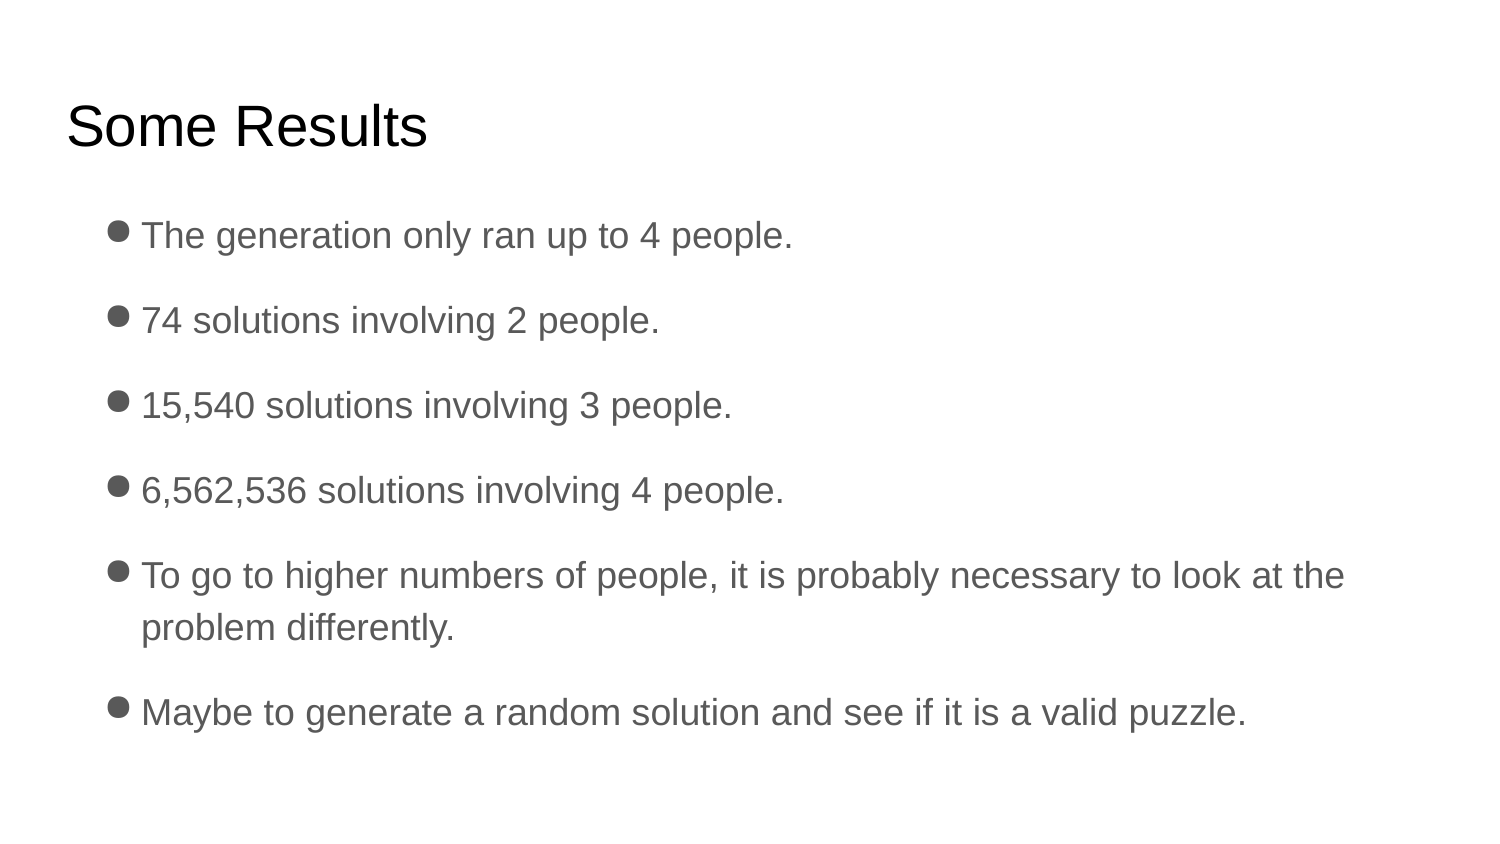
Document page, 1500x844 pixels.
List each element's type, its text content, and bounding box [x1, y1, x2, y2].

title Some Results [51, 72, 1449, 167]
list The generation only ran up to 4 people. 74 solutions involving 2 people. 15,540 solutions involving 3 people. 6,562,536 solutions involving 4 people. To go to higher numbers of people, it is probably necessary to look at the problem differently. Maybe to generate a random solution and see if it is a valid puzzle. [51, 189, 1449, 750]
